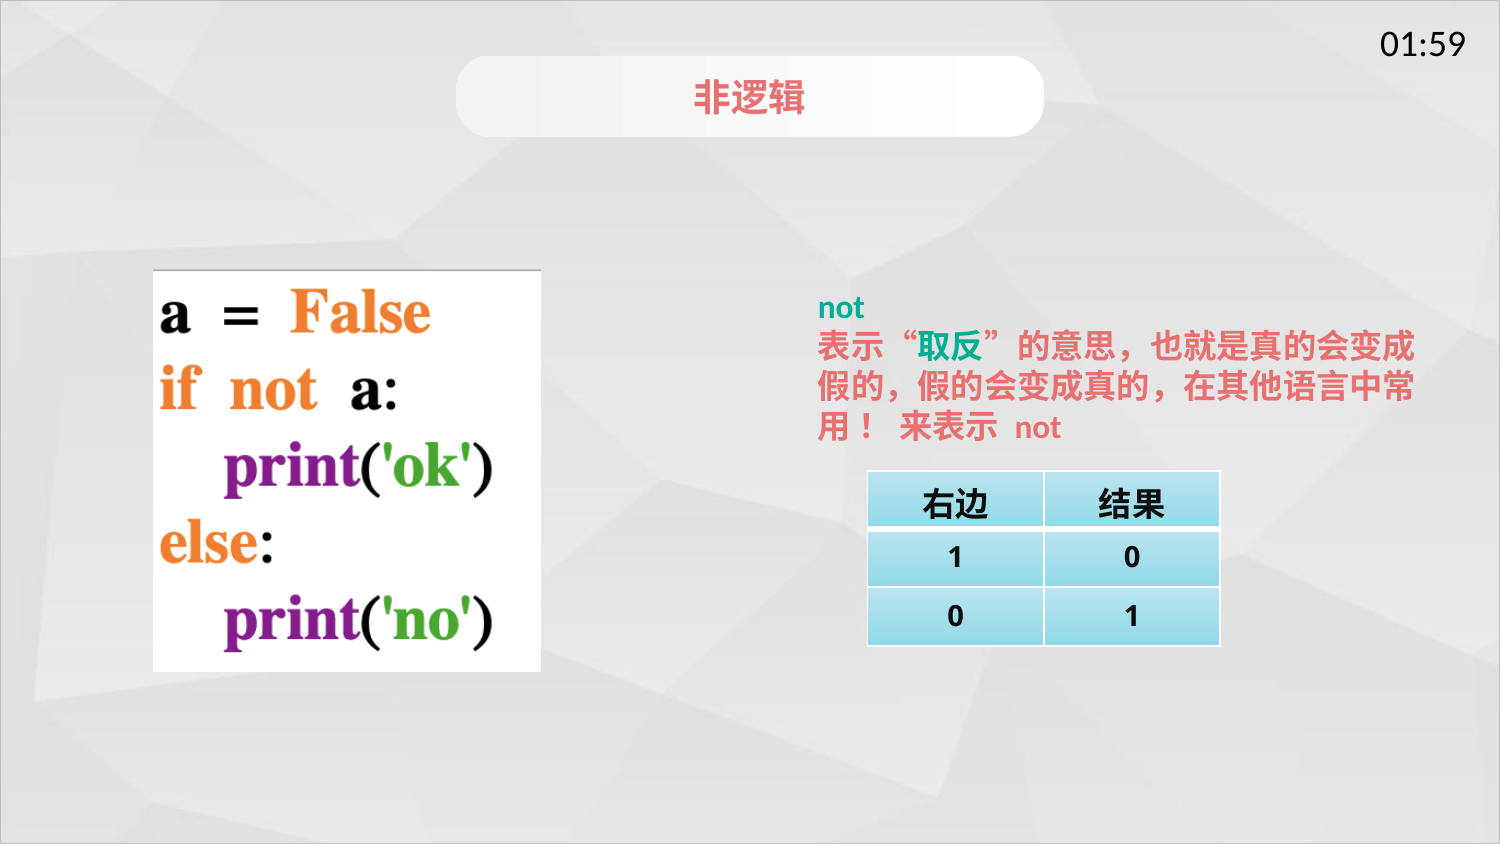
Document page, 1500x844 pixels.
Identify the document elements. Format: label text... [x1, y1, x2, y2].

table_cell 0 [1045, 532, 1219, 586]
table_header 结果 [1045, 472, 1219, 526]
table_header 右边 [868, 472, 1043, 526]
table_cell 1 [868, 532, 1043, 586]
picture [153, 269, 541, 672]
text_box not 表示“取反”的意思，也就是真的会变成假的，假的会变成真的，在其他语言中常用 ！ 来表示 not [803, 278, 1451, 453]
table_cell 0 [868, 588, 1043, 645]
table_cell 1 [1045, 588, 1219, 645]
text_box 非逻辑 [454, 54, 1046, 138]
